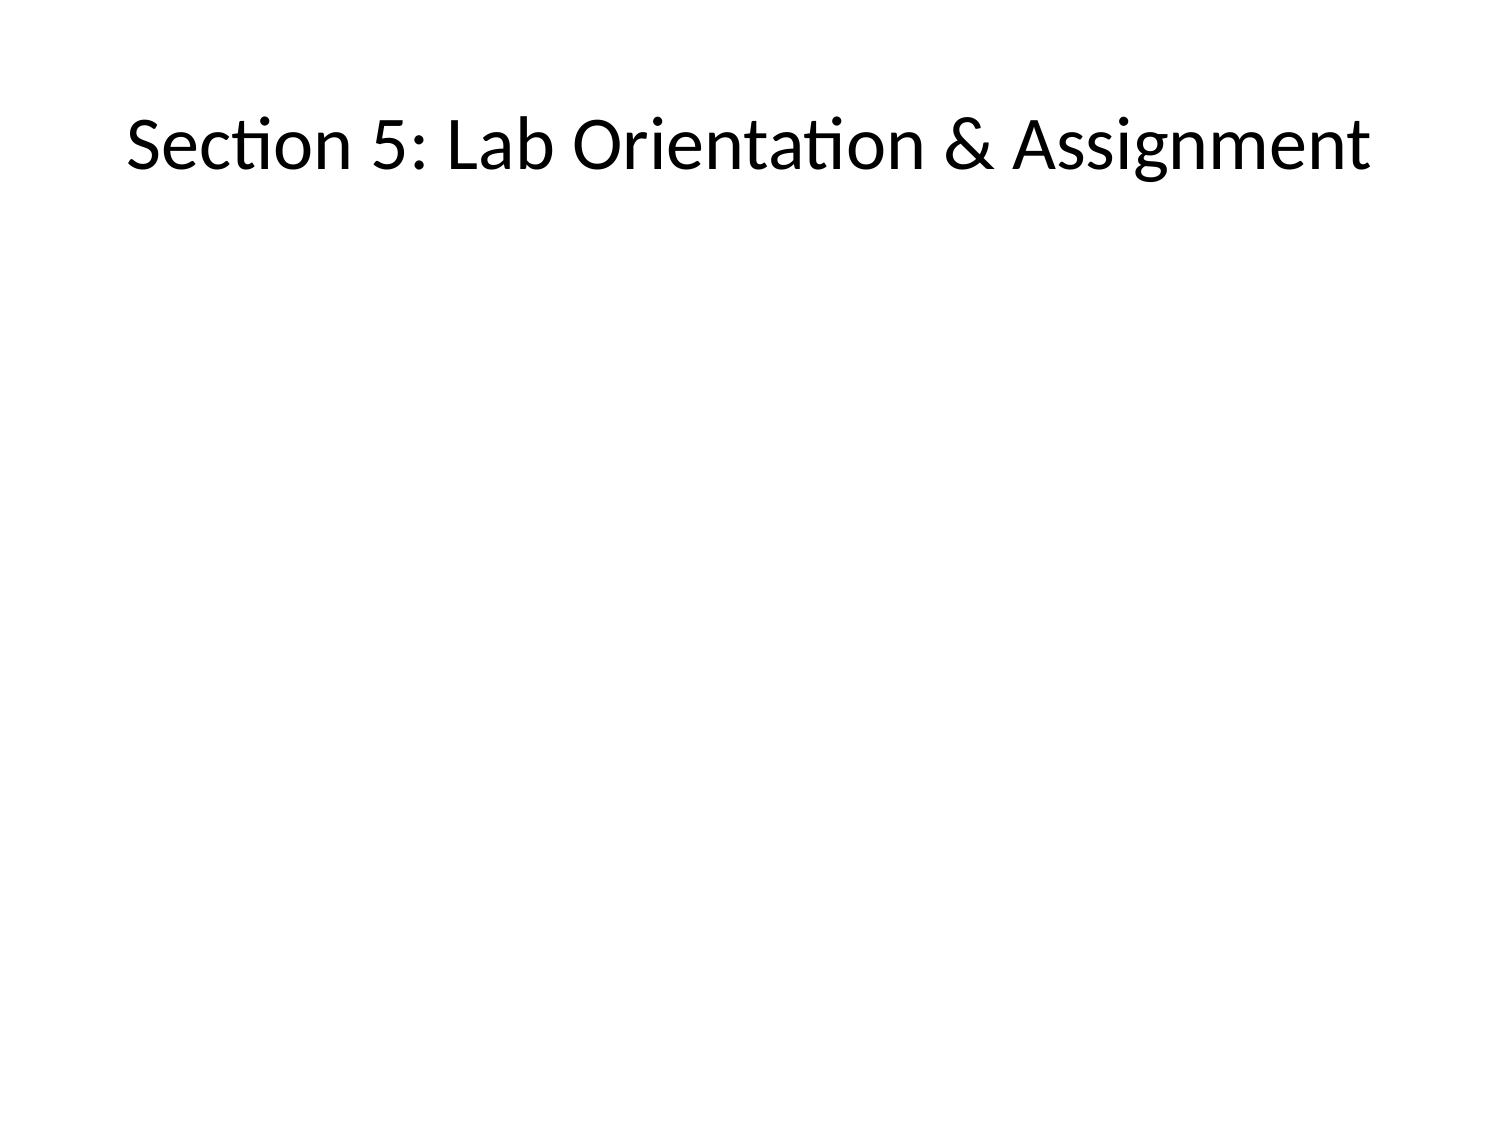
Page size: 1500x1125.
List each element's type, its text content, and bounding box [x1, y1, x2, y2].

title Section 5: Lab Orientation & Assignment [75, 45, 1425, 233]
